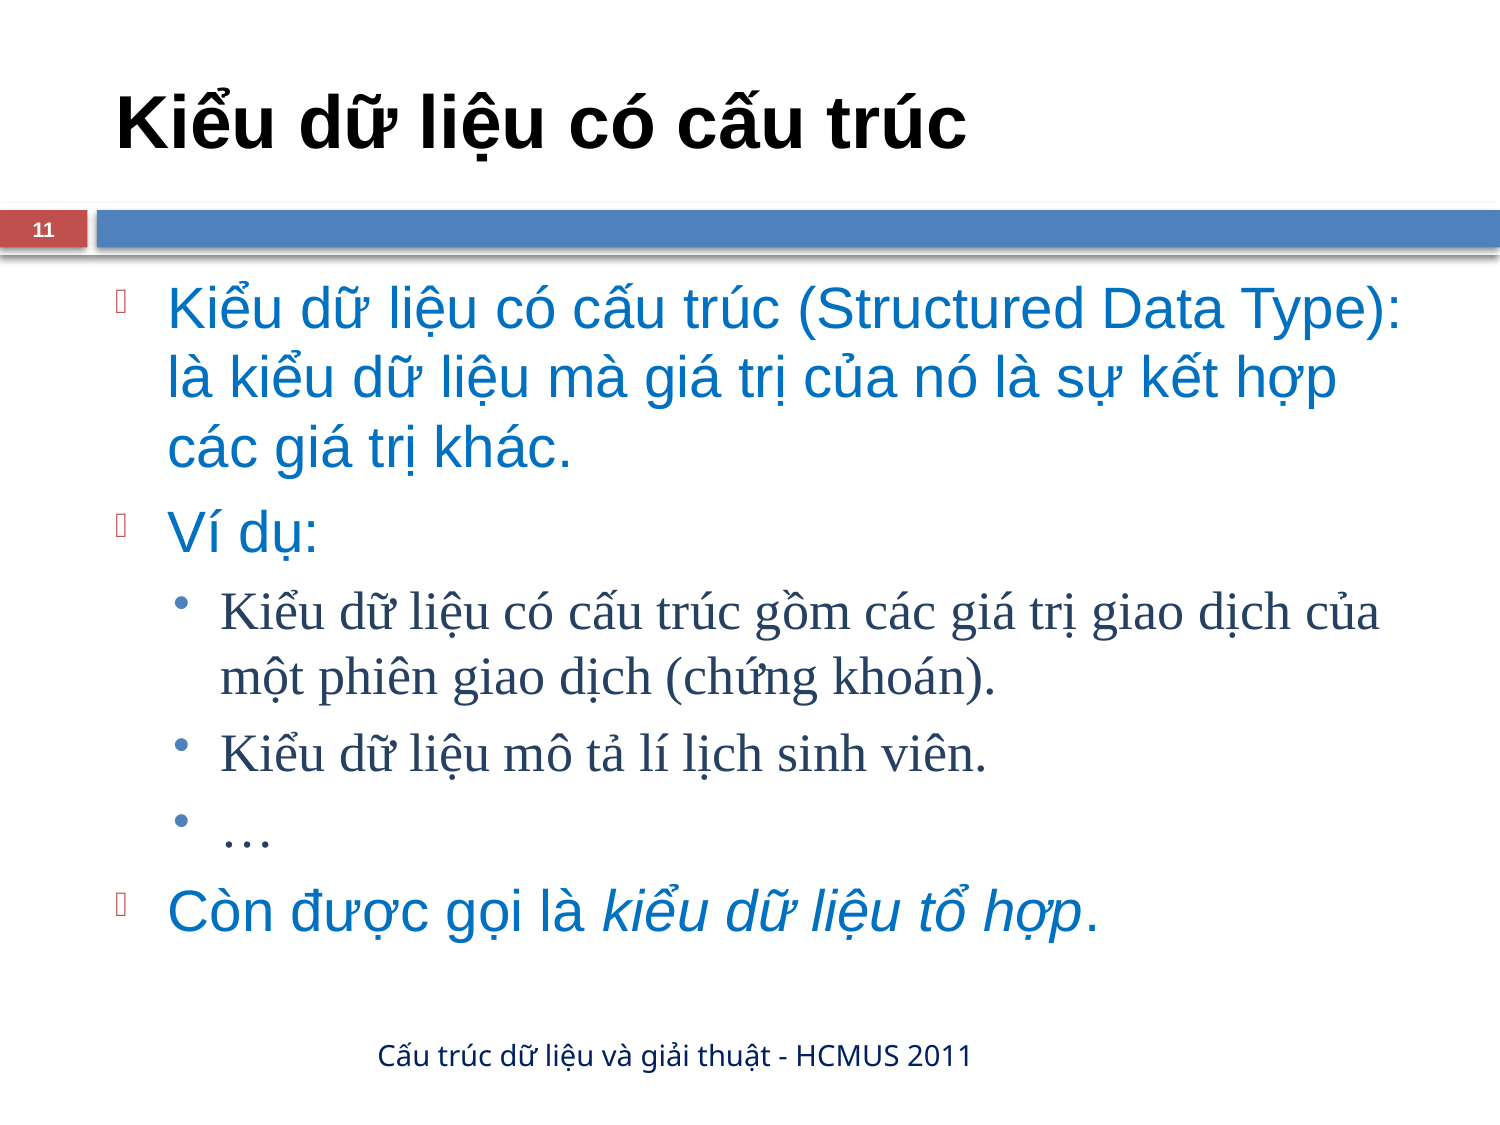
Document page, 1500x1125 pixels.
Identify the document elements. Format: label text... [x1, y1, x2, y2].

list Kiểu dữ liệu có cấu trúc (Structured Data Type): là kiểu dữ liệu mà giá trị của nó là sự kết hợp các giá trị khác. Ví dụ: Kiểu dữ liệu có cấu trúc gồm các giá trị giao dịch của một phiên giao dịch (chứng khoán). Kiểu dữ liệu mô tả lí lịch sinh viên. … Còn được gọi là kiểu dữ liệu tổ hợp. [100, 262, 1438, 1000]
footer Cấu trúc dữ liệu và giải thuật - HCMUS 2011 [99, 1024, 990, 1085]
title Kiểu dữ liệu có cấu trúc [100, 37, 1438, 200]
slide_number 11 [0, 208, 88, 249]
